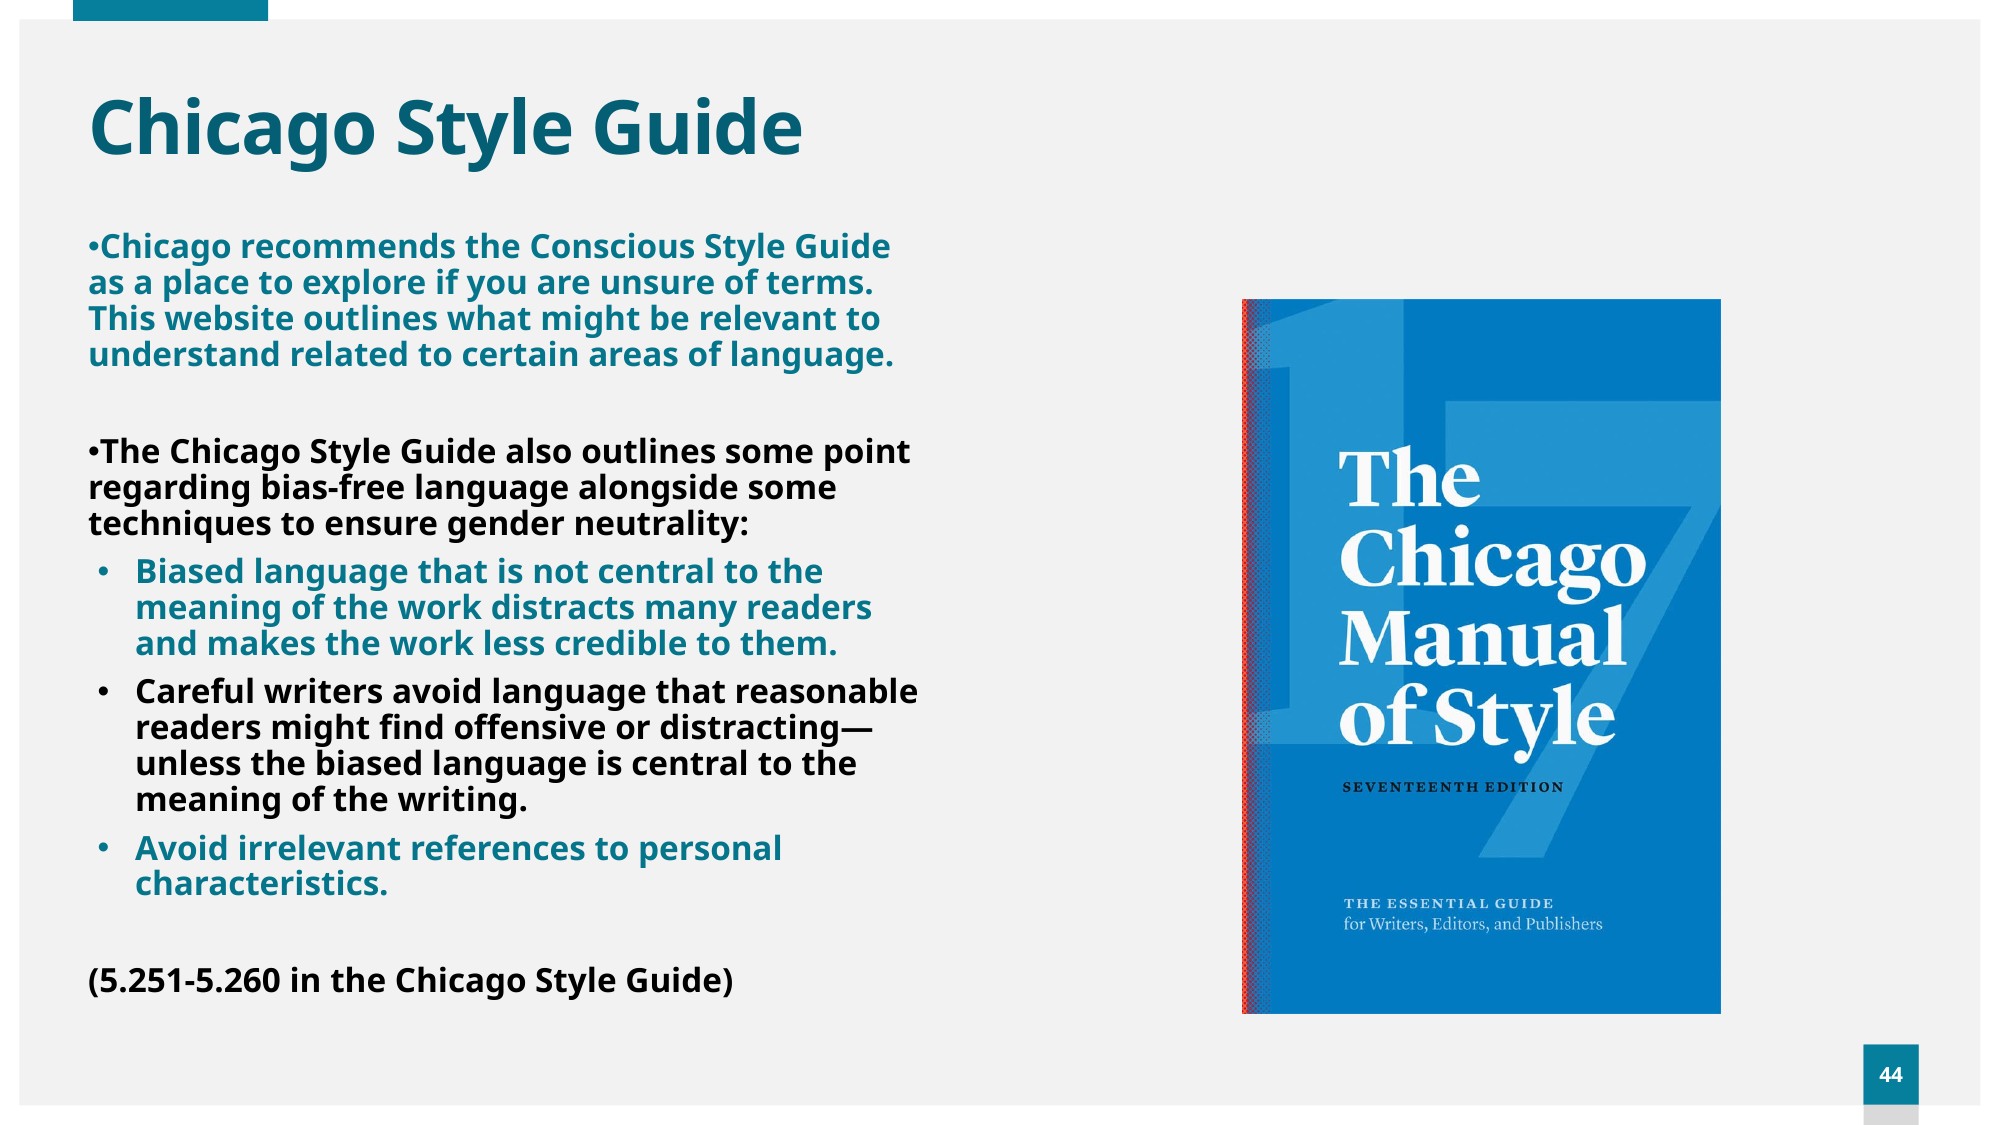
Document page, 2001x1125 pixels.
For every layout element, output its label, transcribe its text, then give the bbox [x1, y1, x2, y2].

text_box Chicago recommends the Conscious Style Guide as a place to explore if you are unsure of terms. This website outlines what might be relevant to understand related to certain areas of language. The Chicago Style Guide also outlines some point regarding bias-free language alongside some techniques to ensure gender neutrality: Biased language that is not central to the meaning of the work distracts many readers and makes the work less credible to them. Careful writers avoid language that reasonable readers might find offensive or distracting—unless the biased language is central to the meaning of the writing. Avoid irrelevant references to personal characteristics. (5.251-5.260 in the Chicago Style Guide) [73, 222, 944, 937]
picture [1242, 299, 1721, 1014]
title Chicago Style Guide [73, 82, 1907, 179]
